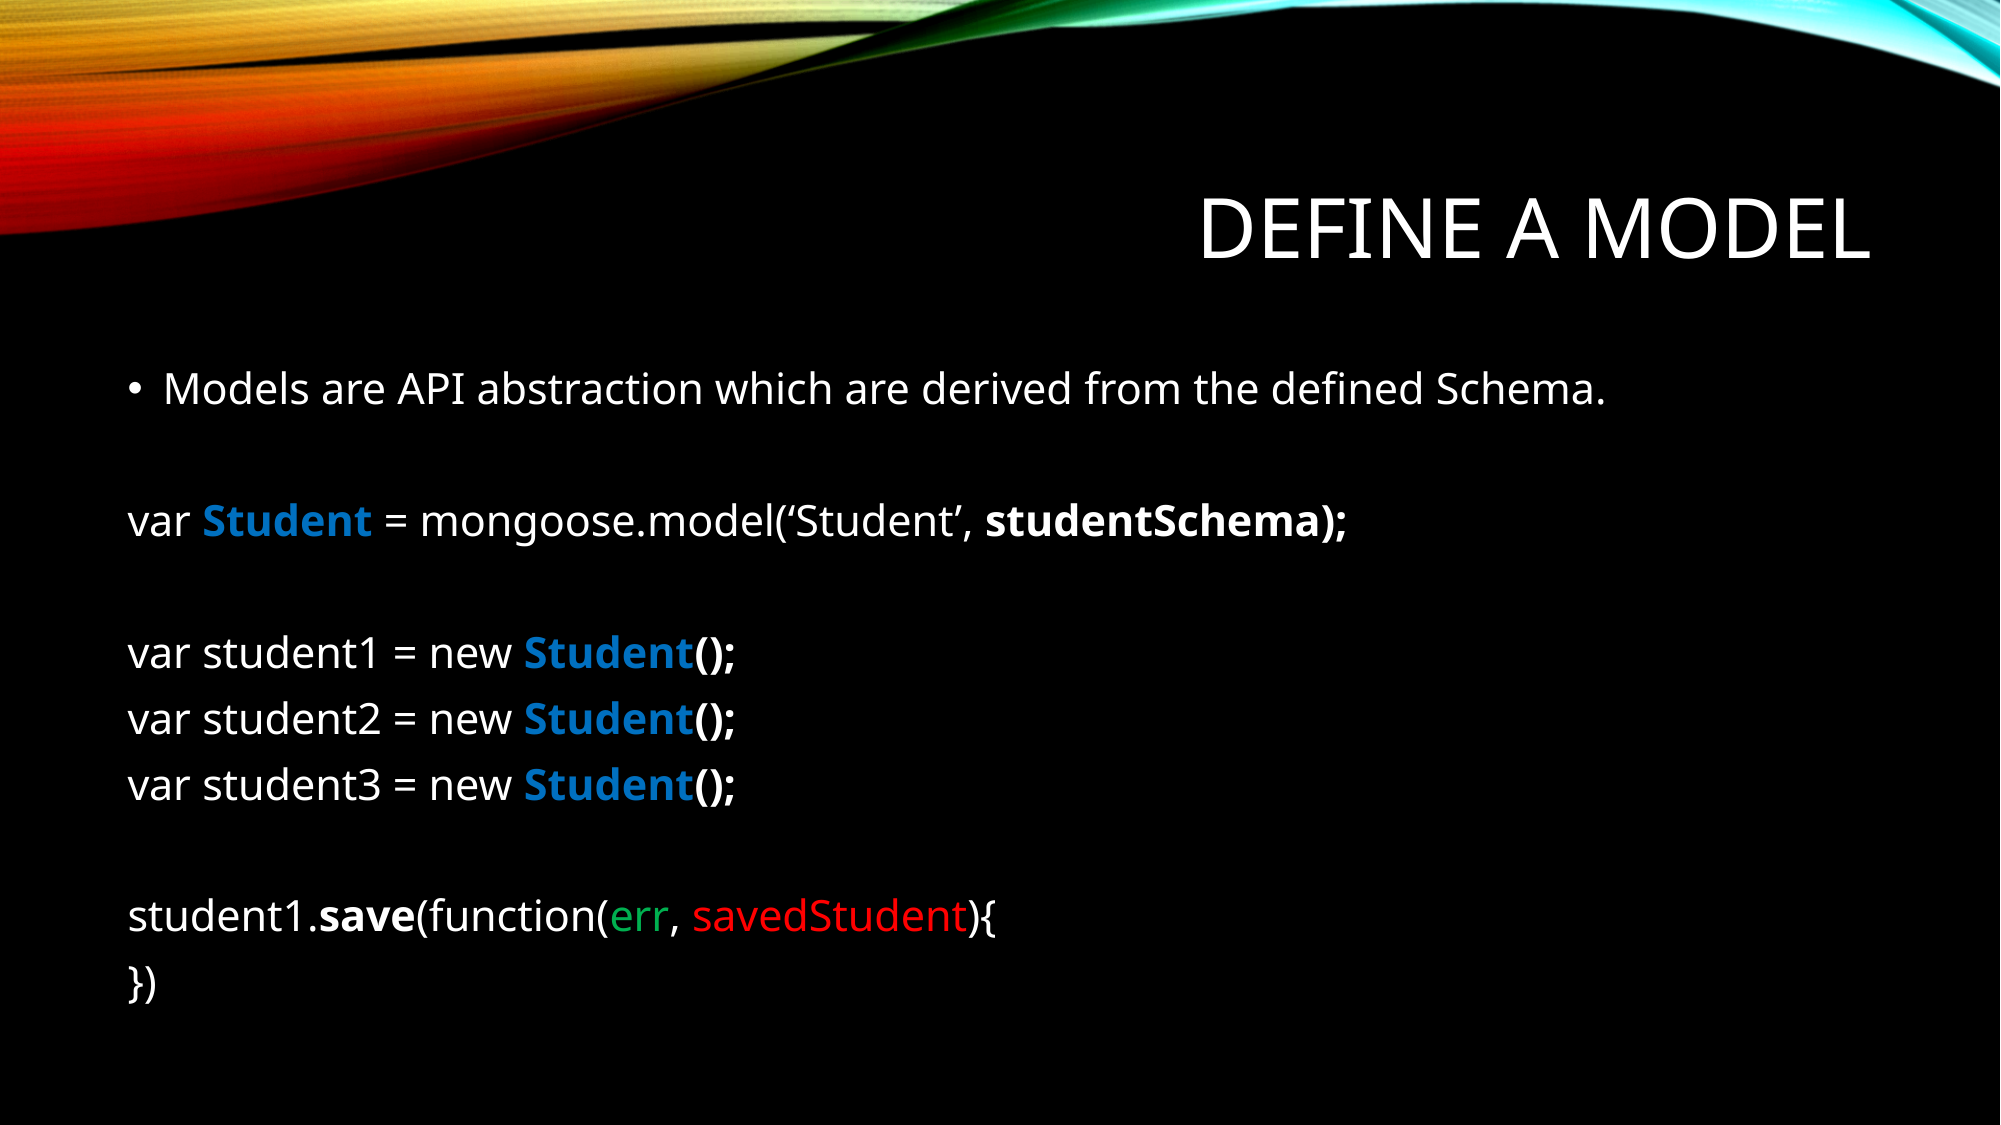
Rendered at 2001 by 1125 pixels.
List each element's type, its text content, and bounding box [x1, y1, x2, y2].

picture [0, 0, 2000, 237]
list Models are API abstraction which are derived from the defined Schema. var Student = mongoose.model(‘Student’, studentSchema); var student1 = new Student(); var student2 = new Student(); var student3 = new Student(); student1.save(function(err, savedStudent){ }) [112, 360, 1888, 1021]
title Define a model [474, 125, 1888, 338]
